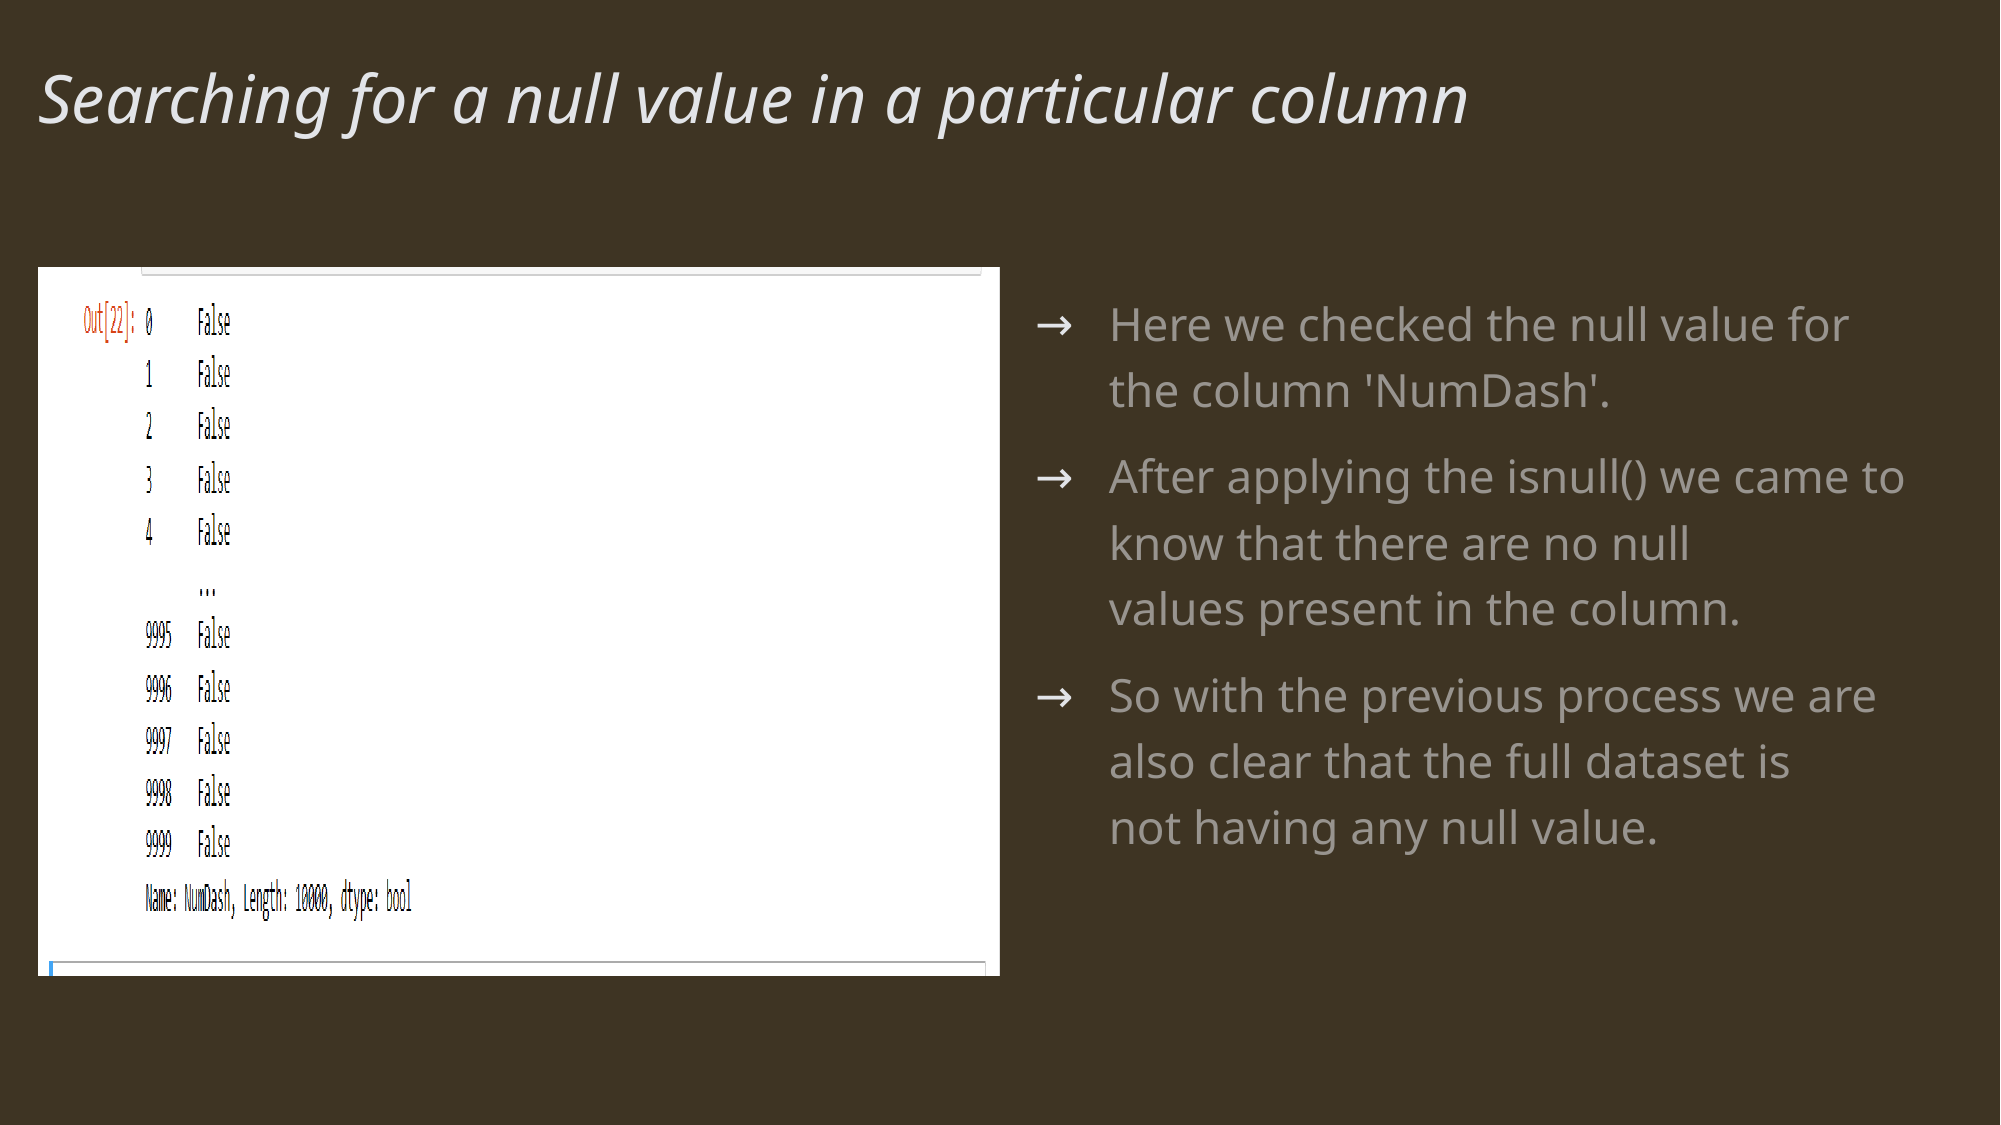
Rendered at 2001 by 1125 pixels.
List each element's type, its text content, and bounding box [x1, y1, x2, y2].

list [37, 267, 1000, 976]
list Here we checked the null value for the column 'NumDash'. After applying the isnull() we came to know that there are no null values present in the column. So with the previous process we are also clear that the full dataset is not having any null value. [1035, 284, 1926, 977]
title Searching for a null value in a particular column [38, 65, 1893, 253]
